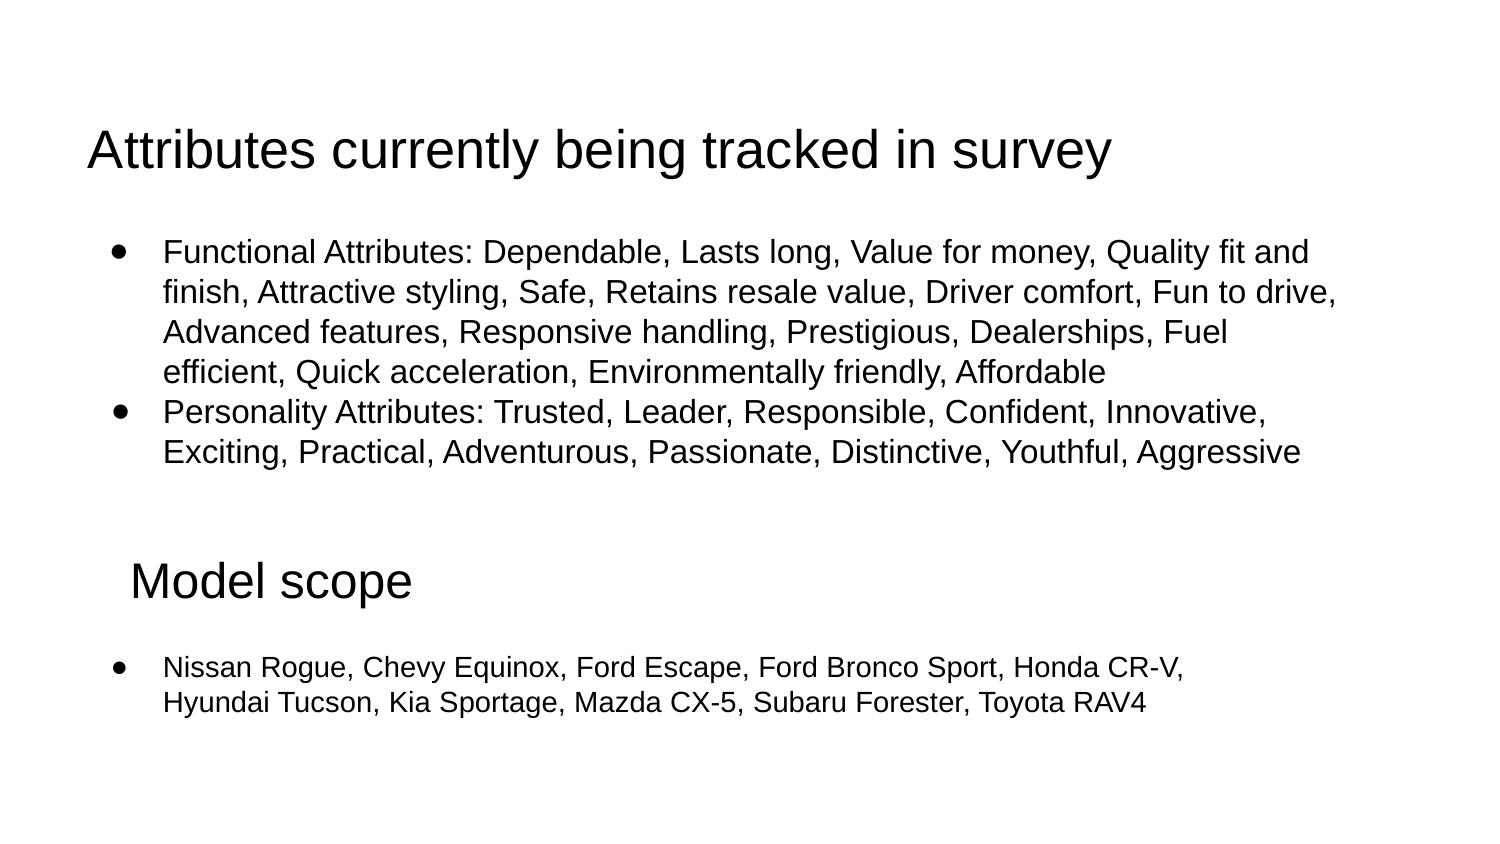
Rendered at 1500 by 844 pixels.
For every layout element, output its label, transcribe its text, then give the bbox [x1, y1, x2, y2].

text_box Nissan Rogue, Chevy Equinox, Ford Escape, Ford Bronco Sport, Honda CR-V, Hyundai Tucson, Kia Sportage, Mazda CX-5, Subaru Forester, Toyota RAV4 [72, 633, 1315, 734]
text_box Model scope [115, 533, 442, 624]
text_box Functional Attributes: Dependable, Lasts long, Value for money, Quality fit and finish, Attractive styling, Safe, Retains resale value, Driver comfort, Fun to drive, Advanced features, Responsive handling, Prestigious, Dealerships, Fuel efficient, Quick acceleration, Environmentally friendly, Affordable Personality Attributes: Trusted, Leader, Responsible, Confident, Innovative, Exciting, Practical, Adventurous, Passionate, Distinctive, Youthful, Aggressive [72, 215, 1357, 486]
text_box Attributes currently being tracked in survey [72, 99, 1141, 194]
